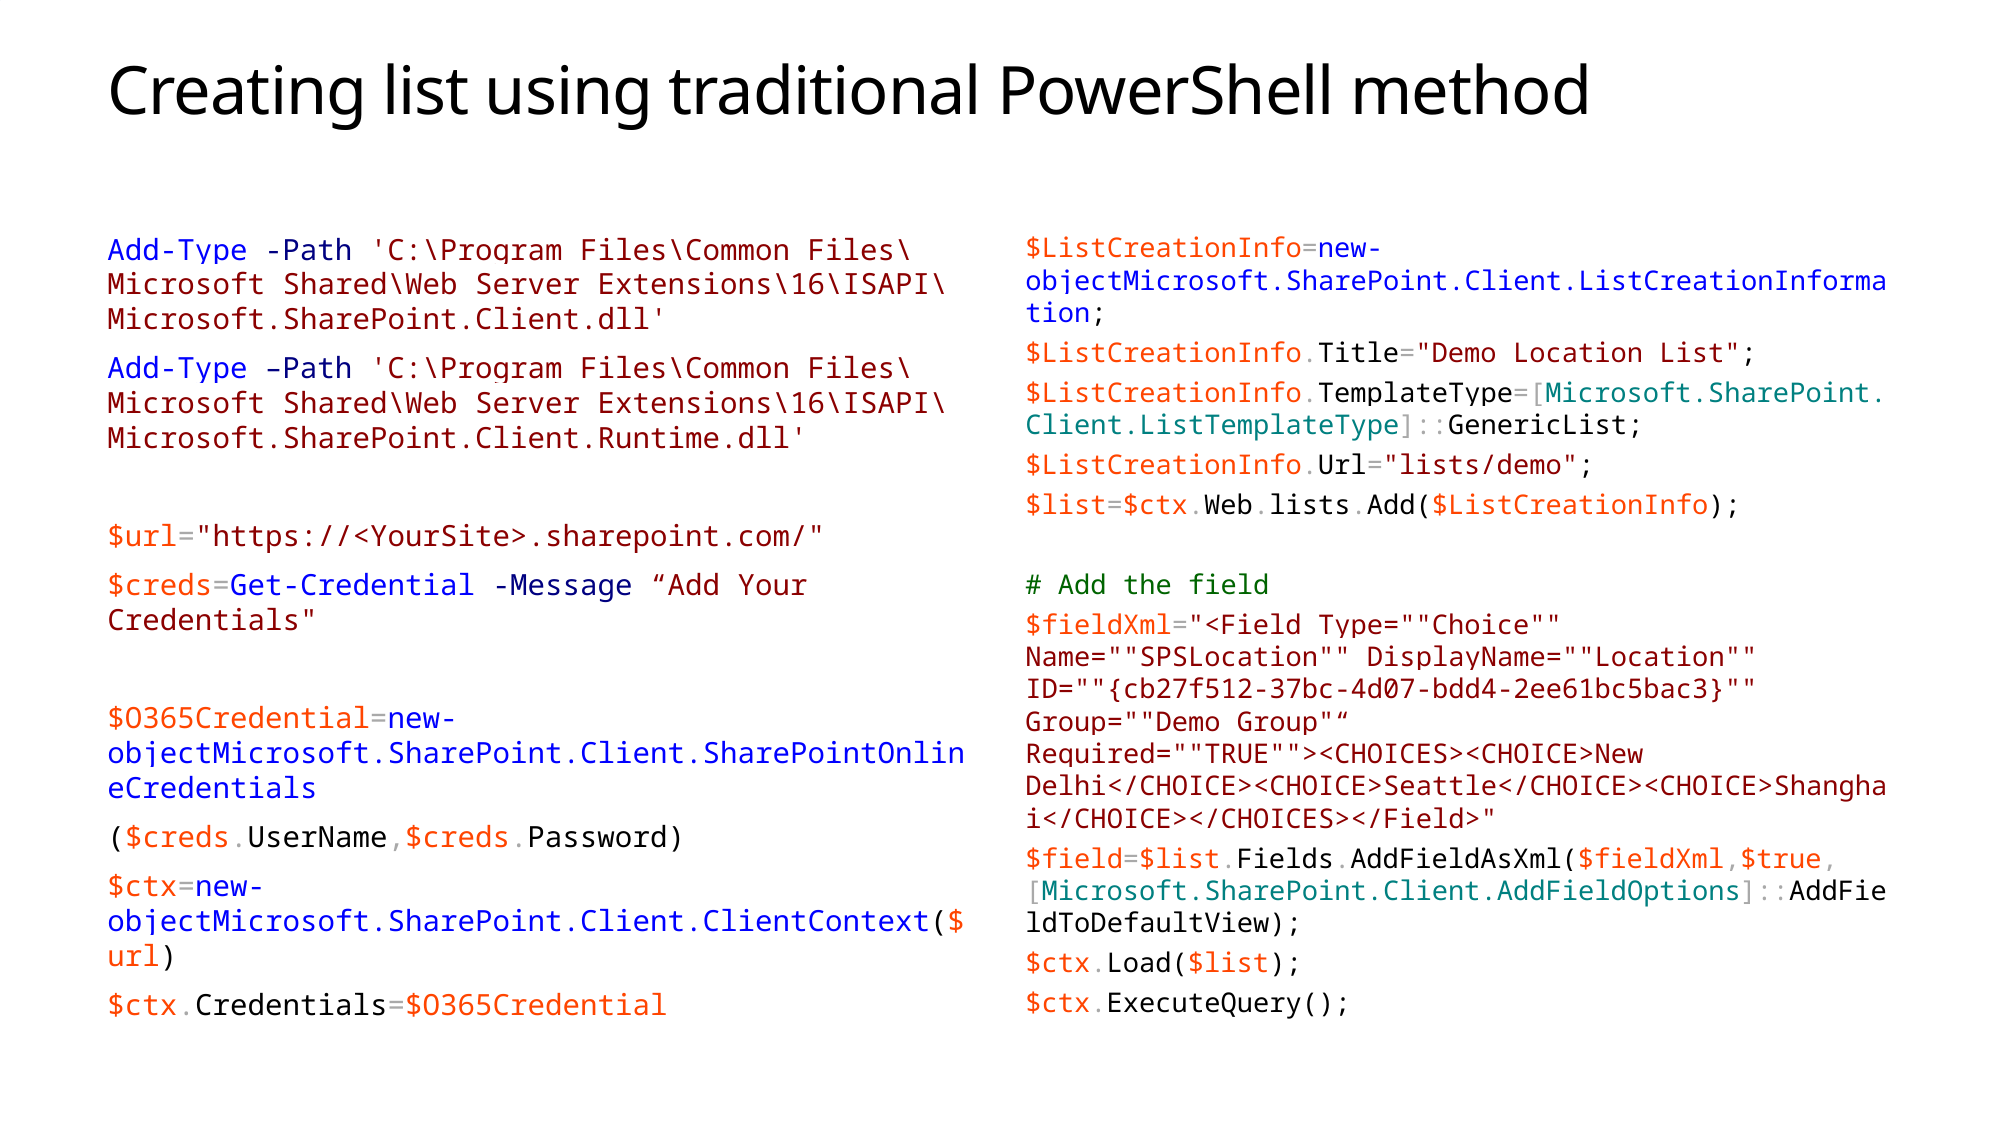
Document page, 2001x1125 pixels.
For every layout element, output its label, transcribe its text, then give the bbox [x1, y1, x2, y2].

list $ListCreationInfo=new-objectMicrosoft.SharePoint.Client.ListCreationInformation; $ListCreationInfo.Title="Demo Location List"; $ListCreationInfo.TemplateType=[Microsoft.SharePoint.Client.ListTemplateType]::GenericList; $ListCreationInfo.Url="lists/demo"; $list=$ctx.Web.lists.Add($ListCreationInfo); # Add the field $fieldXml="<Field Type=""Choice"" Name=""SPSLocation"" DisplayName=""Location"" ID=""{cb27f512-37bc-4d07-bdd4-2ee61bc5bac3}"" Group=""Demo Group"“ Required=""TRUE""><CHOICES><CHOICE>New Delhi</CHOICE><CHOICE>Seattle</CHOICE><CHOICE>Shanghai</CHOICE></CHOICES></Field>" $field=$list.Fields.AddFieldAsXml($fieldXml,$true,[Microsoft.SharePoint.Client.AddFieldOptions]::AddFieldToDefaultView); $ctx.Load($list); $ctx.ExecuteQuery(); [1025, 230, 1893, 1022]
list Add-Type -Path 'C:\Program Files\Common Files\Microsoft Shared\Web Server Extensions\16\ISAPI\Microsoft.SharePoint.Client.dll' Add-Type –Path 'C:\Program Files\Common Files\Microsoft Shared\Web Server Extensions\16\ISAPI\Microsoft.SharePoint.Client.Runtime.dll' $url="https://<YourSite>.sharepoint.com/" $creds=Get-Credential -Message “Add Your Credentials" $O365Credential=new-objectMicrosoft.SharePoint.Client.SharePointOnlineCredentials ($creds.UserName,$creds.Password) $ctx=new-objectMicrosoft.SharePoint.Client.ClientContext($url) $ctx.Credentials=$O365Credential [107, 230, 975, 1022]
title Creating list using traditional PowerShell method [107, 52, 1893, 129]
